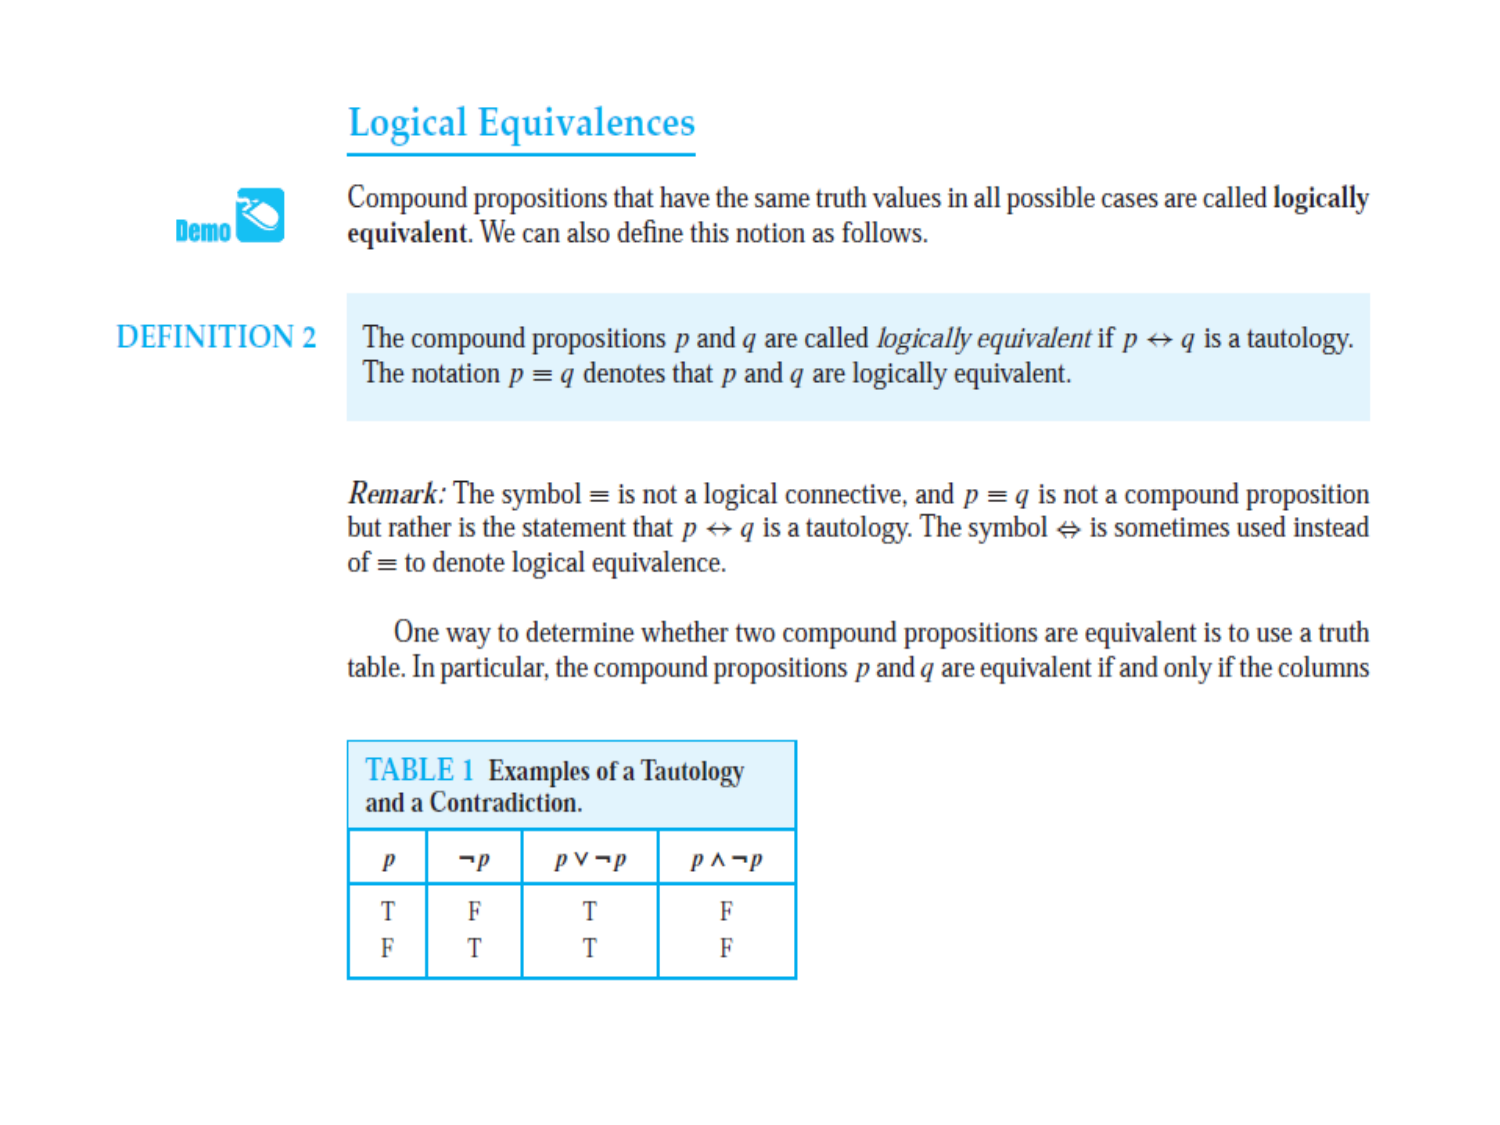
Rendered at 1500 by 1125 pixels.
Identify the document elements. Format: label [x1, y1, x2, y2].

picture [78, 77, 1422, 1047]
